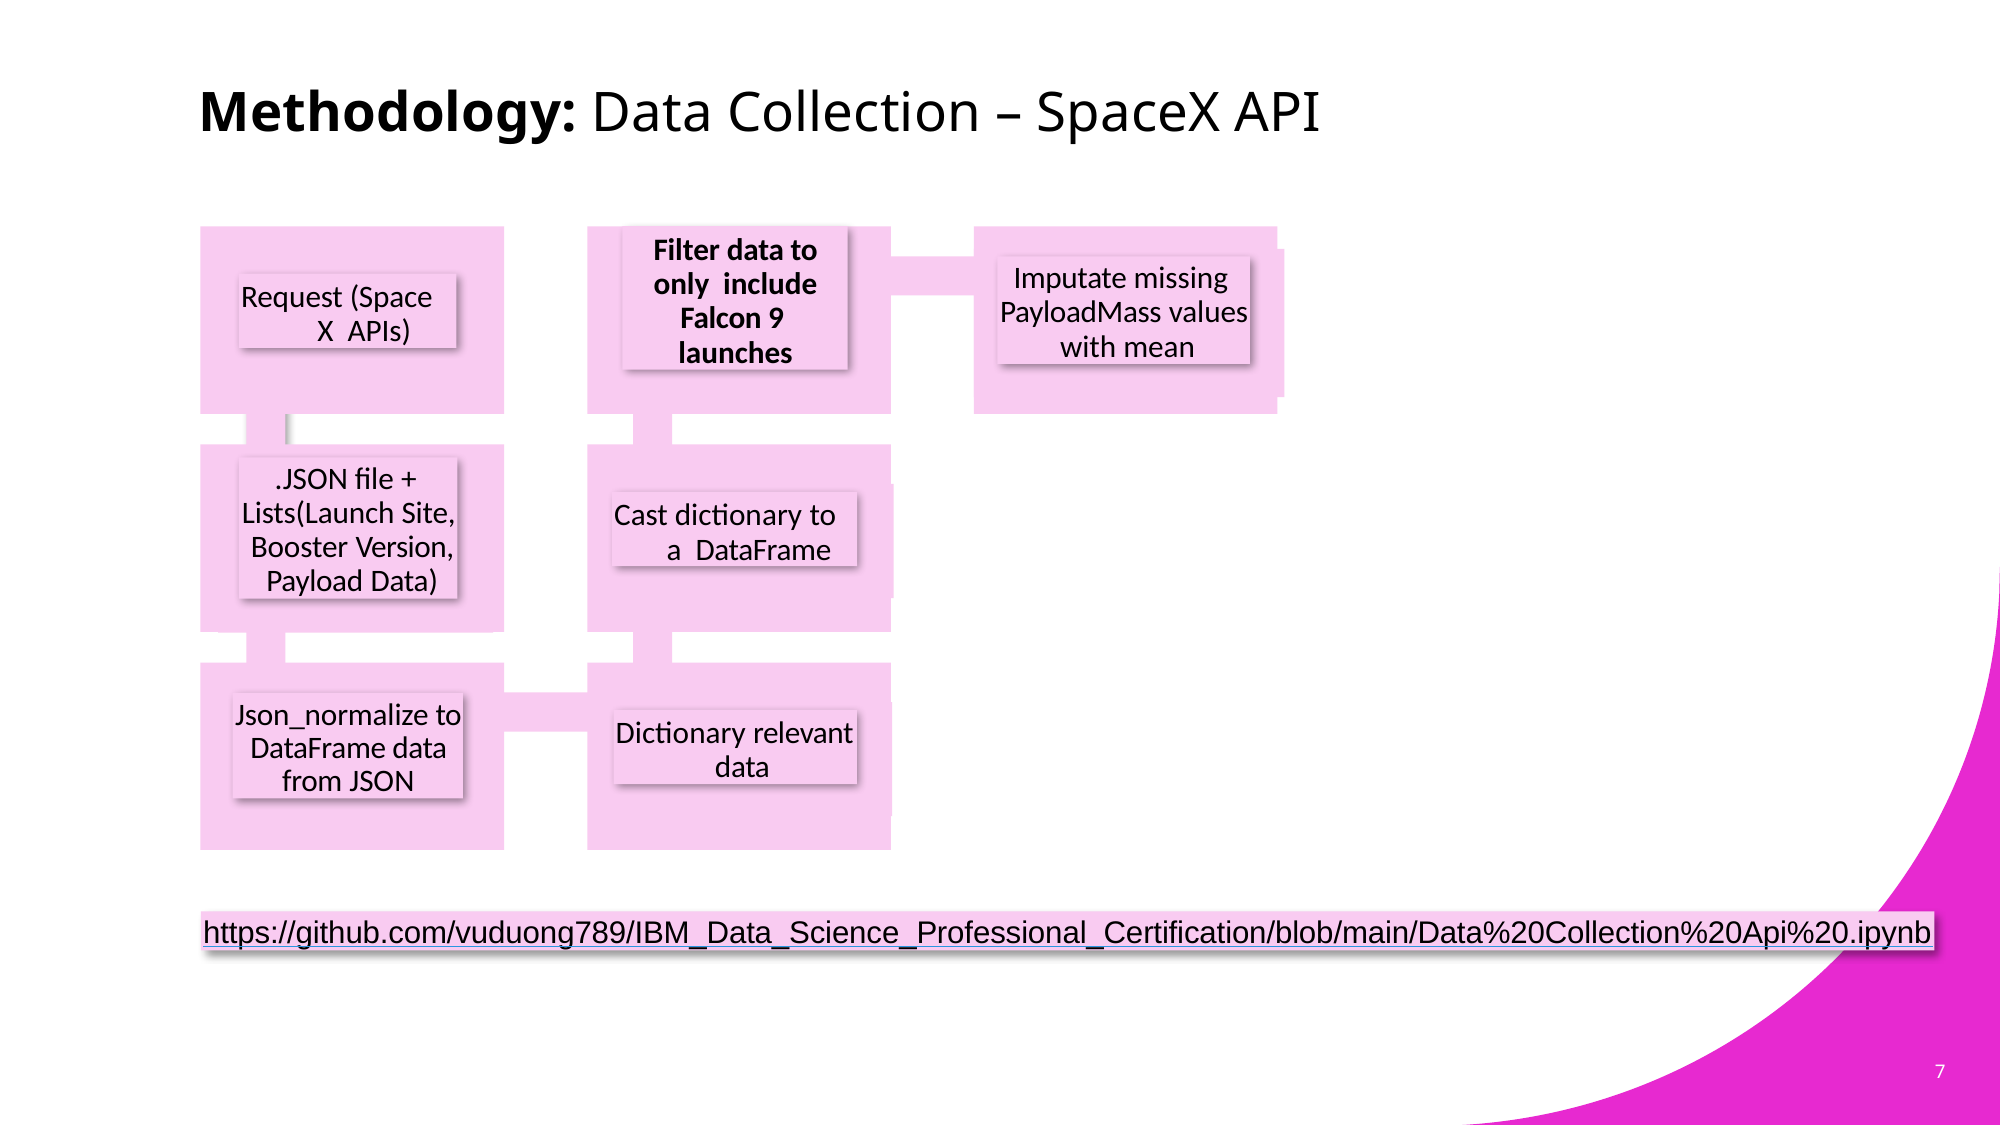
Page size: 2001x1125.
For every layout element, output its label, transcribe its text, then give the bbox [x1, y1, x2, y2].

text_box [587, 414, 894, 632]
title Methodology: Data Collection – SpaceX API [183, 0, 1817, 151]
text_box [973, 226, 1285, 414]
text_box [587, 226, 973, 414]
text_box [200, 662, 587, 850]
list [176, 184, 1809, 975]
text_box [200, 444, 505, 662]
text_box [200, 226, 505, 444]
slide_number 7 [1893, 1042, 1961, 1103]
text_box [587, 632, 893, 850]
text_box https://github.com/vuduong789/IBM_Data_Science_Professional_Certification/blob/main/Data%20Collection%20Api%20.ipynb [200, 911, 1935, 951]
